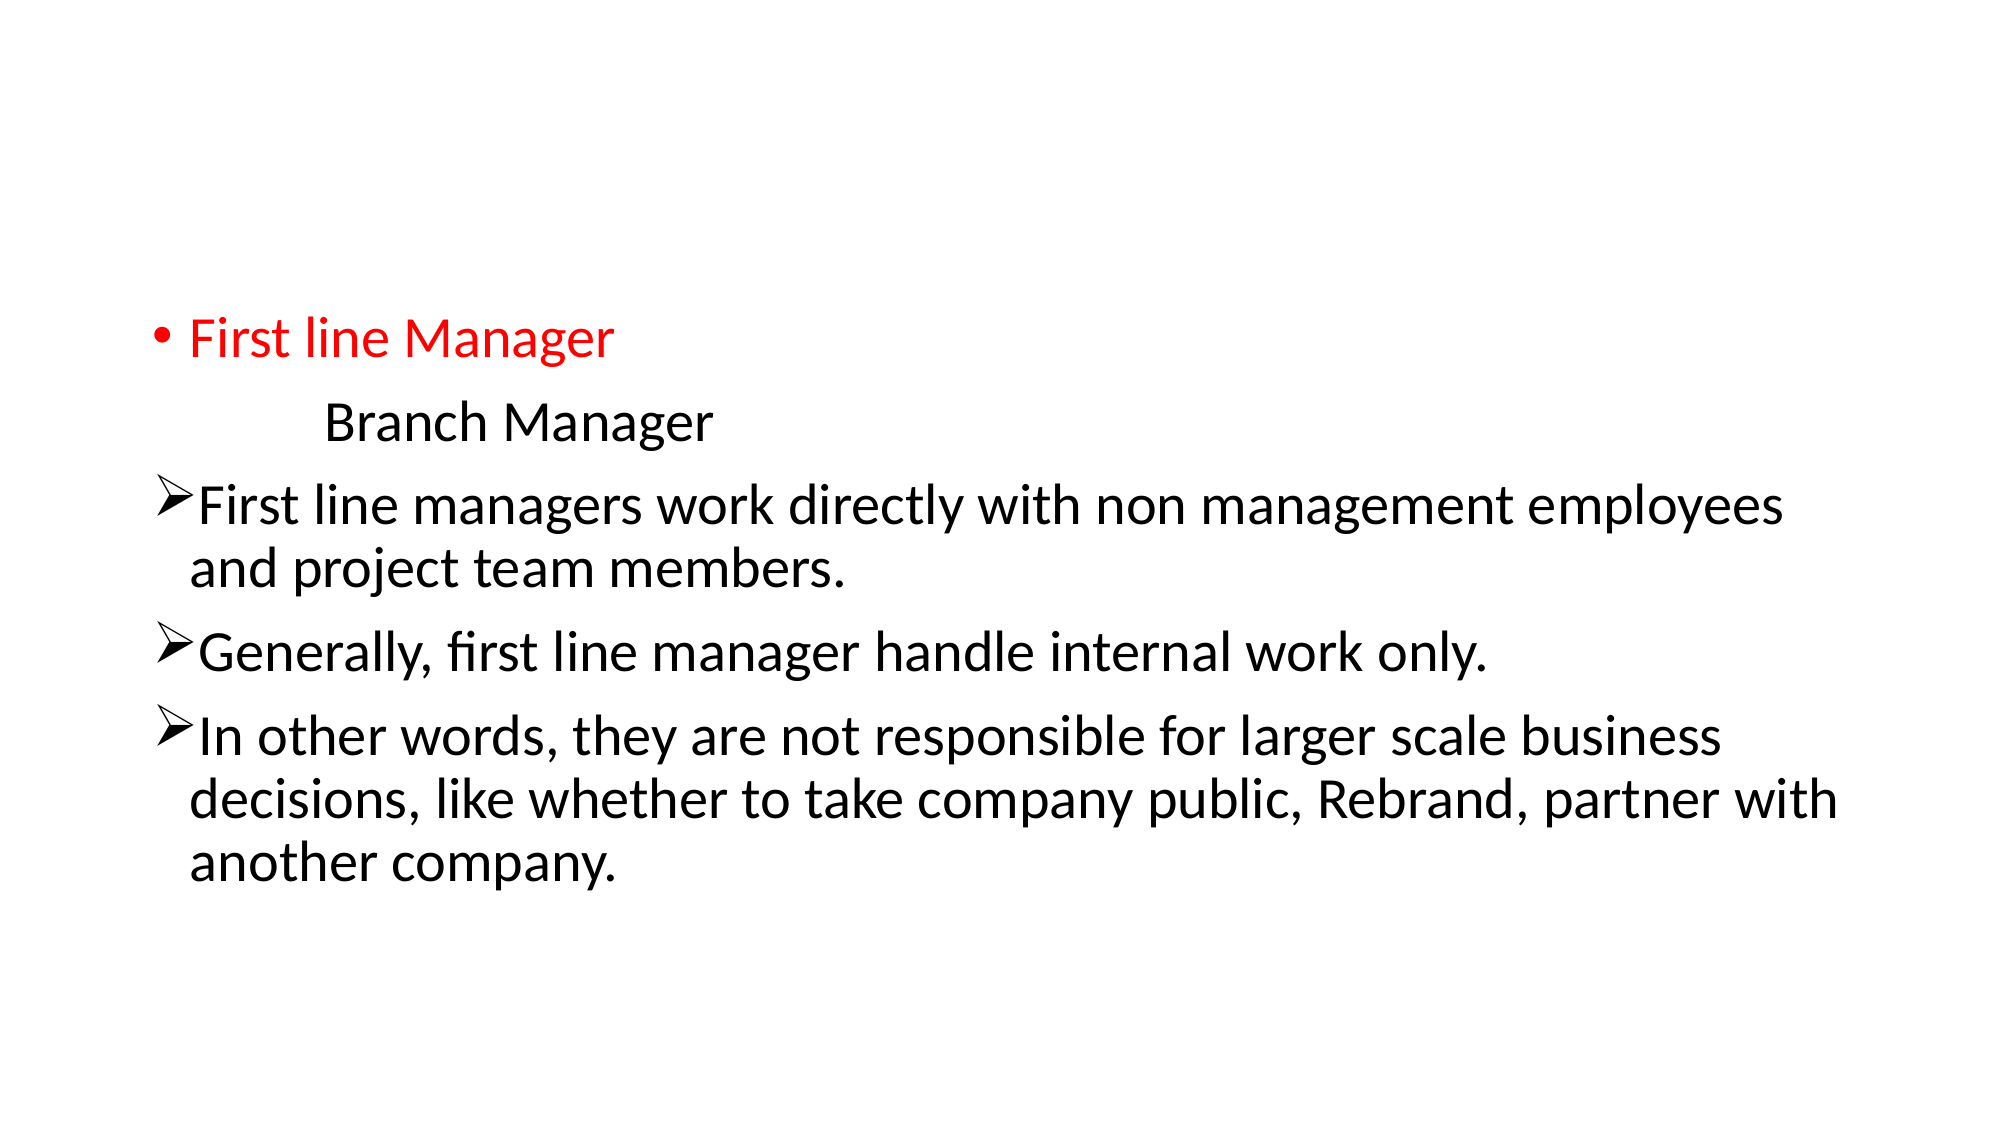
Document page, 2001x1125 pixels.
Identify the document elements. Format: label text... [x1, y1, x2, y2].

list First line Manager Branch Manager First line managers work directly with non management employees and project team members. Generally, first line manager handle internal work only. In other words, they are not responsible for larger scale business decisions, like whether to take company public, Rebrand, partner with another company. [137, 299, 1863, 1014]
